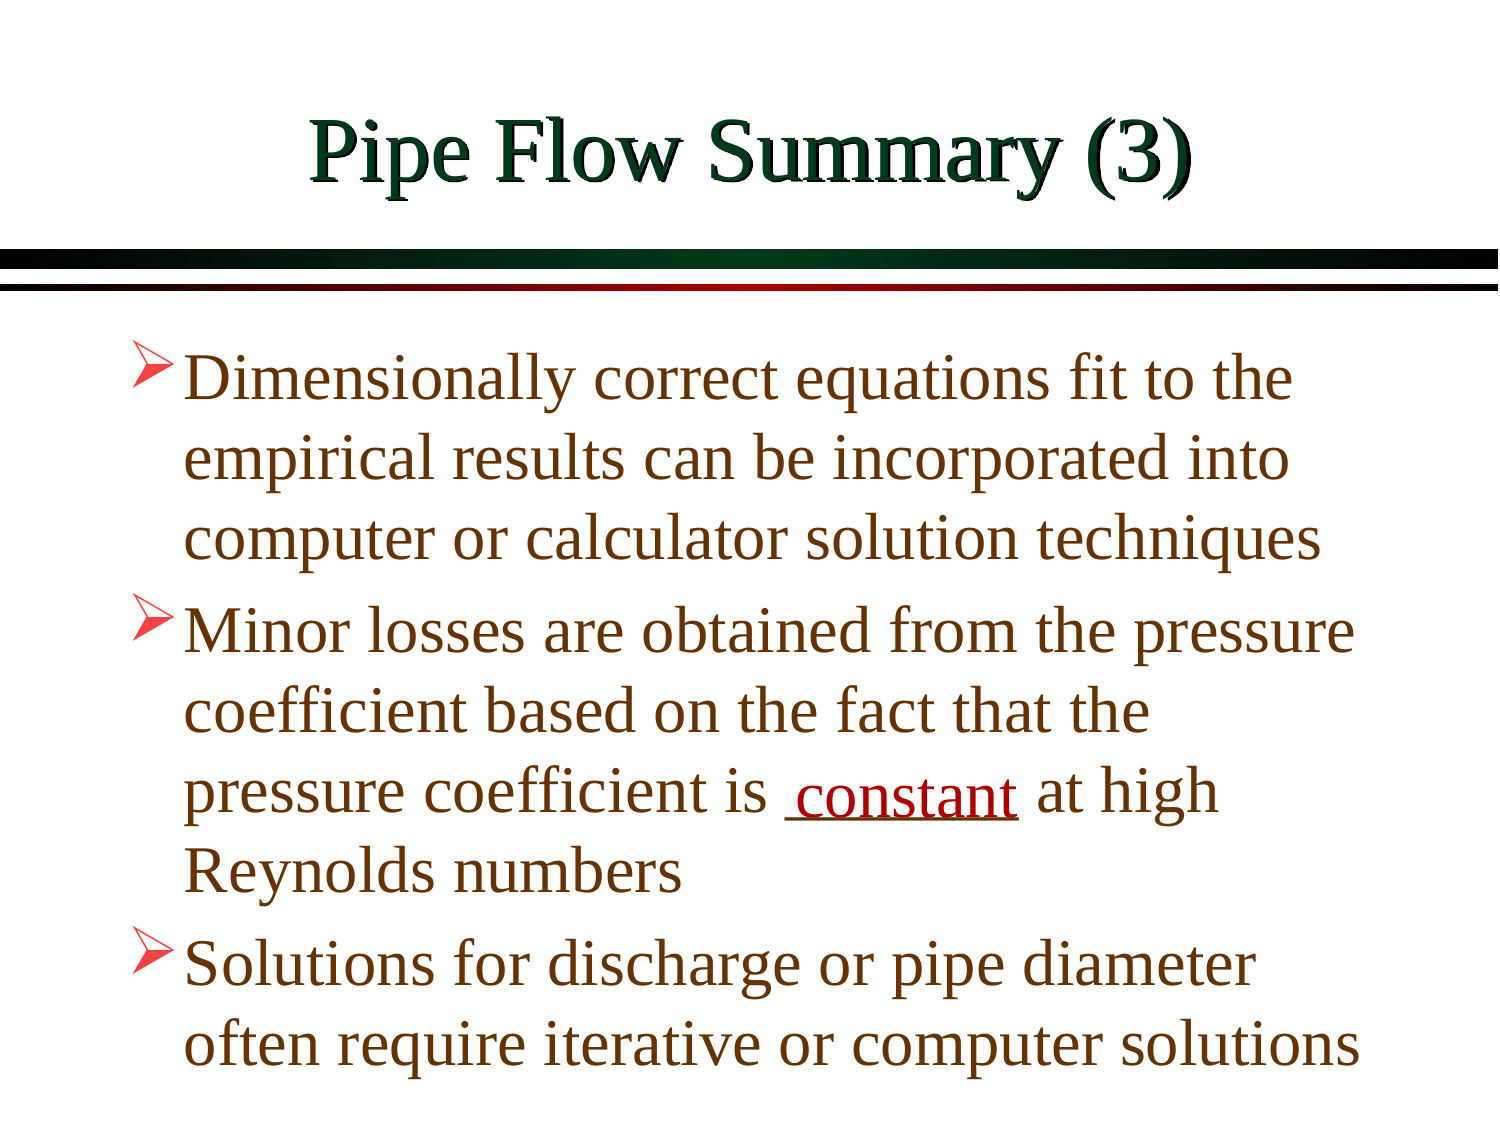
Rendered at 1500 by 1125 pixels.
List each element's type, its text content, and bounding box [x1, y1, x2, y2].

list Dimensionally correct equations fit to the empirical results can be incorporated into computer or calculator solution techniques Minor losses are obtained from the pressure coefficient based on the fact that the pressure coefficient is _______ at high Reynolds numbers Solutions for discharge or pipe diameter often require iterative or computer solutions [112, 324, 1388, 1125]
title Pipe Flow Summary (3) [112, 49, 1388, 238]
text_box constant [780, 743, 1033, 839]
